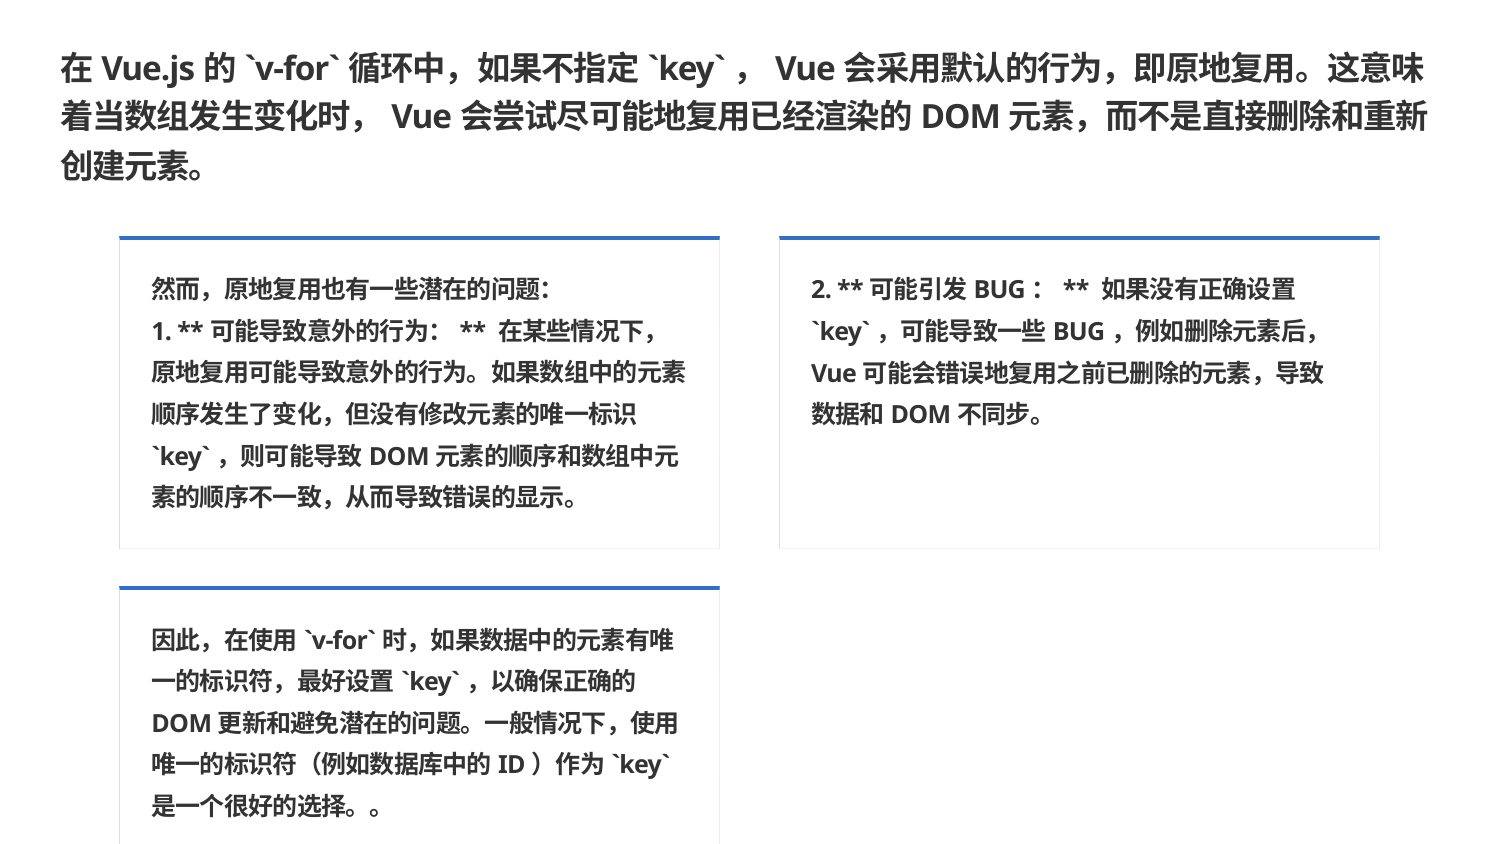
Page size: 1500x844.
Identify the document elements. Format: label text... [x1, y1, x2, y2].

picture [119, 236, 720, 549]
text_box 在Vue.js的`v-for`循环中，如果不指定`key`，Vue会采用默认的行为，即原地复用。这意味着当数组发生变化时，Vue会尝试尽可能地复用已经渲染的DOM元素，而不是直接删除和重新创建元素。 [60, 37, 1440, 184]
picture [119, 586, 720, 844]
picture [779, 236, 1380, 549]
